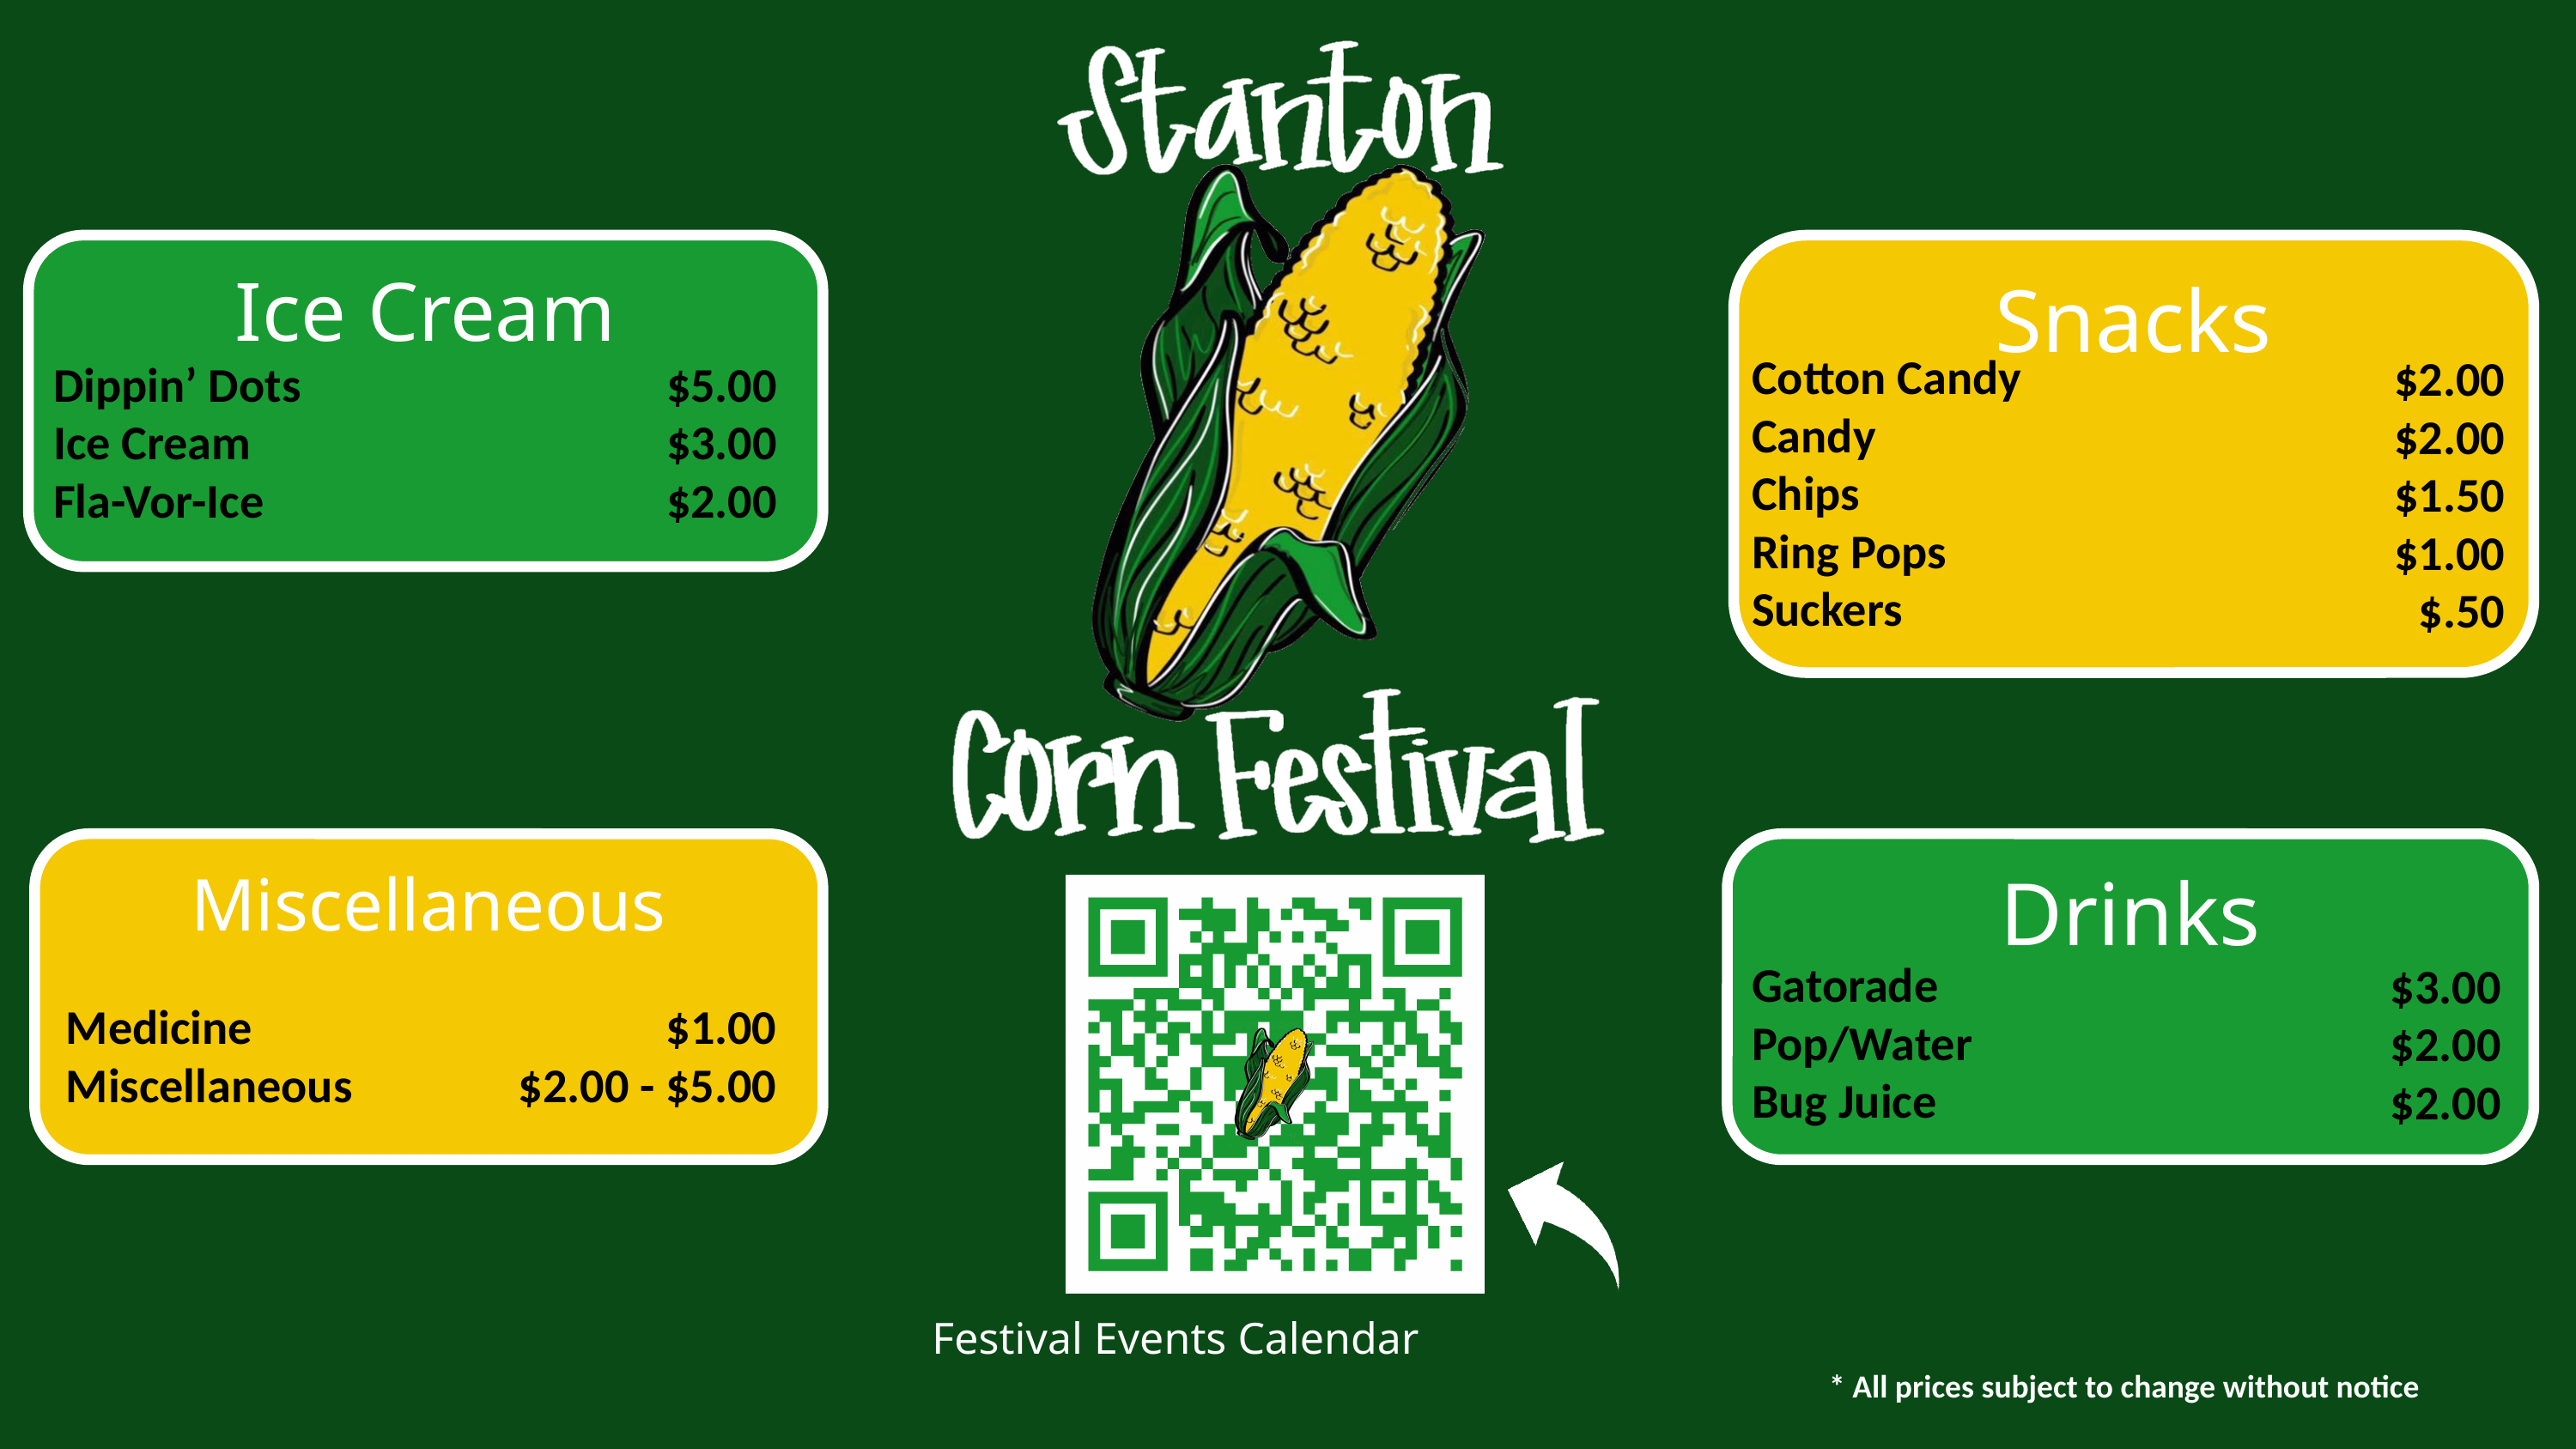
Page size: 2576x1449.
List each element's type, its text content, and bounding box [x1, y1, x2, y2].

picture [1066, 875, 1690, 1356]
text_box Miscellaneous [34, 834, 823, 1160]
text_box $1.00 $2.00 - $5.00 [436, 977, 796, 1132]
text_box $2.00 $2.00 $1.50 $1.00 $.50 [2366, 328, 2524, 658]
text_box Drinks [1727, 834, 2534, 1141]
text_box Gatorade Pop/Water Bug Juice [1732, 934, 2230, 1148]
text_box $3.00 $2.00 $2.00 [2162, 936, 2521, 1149]
text_box $5.00 $3.00 $2.00 [484, 334, 797, 547]
text_box Dippin’ Dots Ice Cream Fla-Vor-Ice [33, 334, 330, 547]
text_box Ice Cream [28, 234, 823, 567]
picture [858, 35, 1692, 870]
text_box Snacks [1734, 234, 2534, 673]
text_box Drinks [1747, 1148, 2512, 1160]
text_box * All prices subject to change without notice [1797, 1355, 2451, 1434]
text_box Festival Events Calendar [919, 1305, 1657, 1370]
text_box Medicine Miscellaneous [46, 977, 407, 1132]
text_box Cotton Candy Candy Chips Ring Pops Suckers [1732, 327, 2127, 656]
